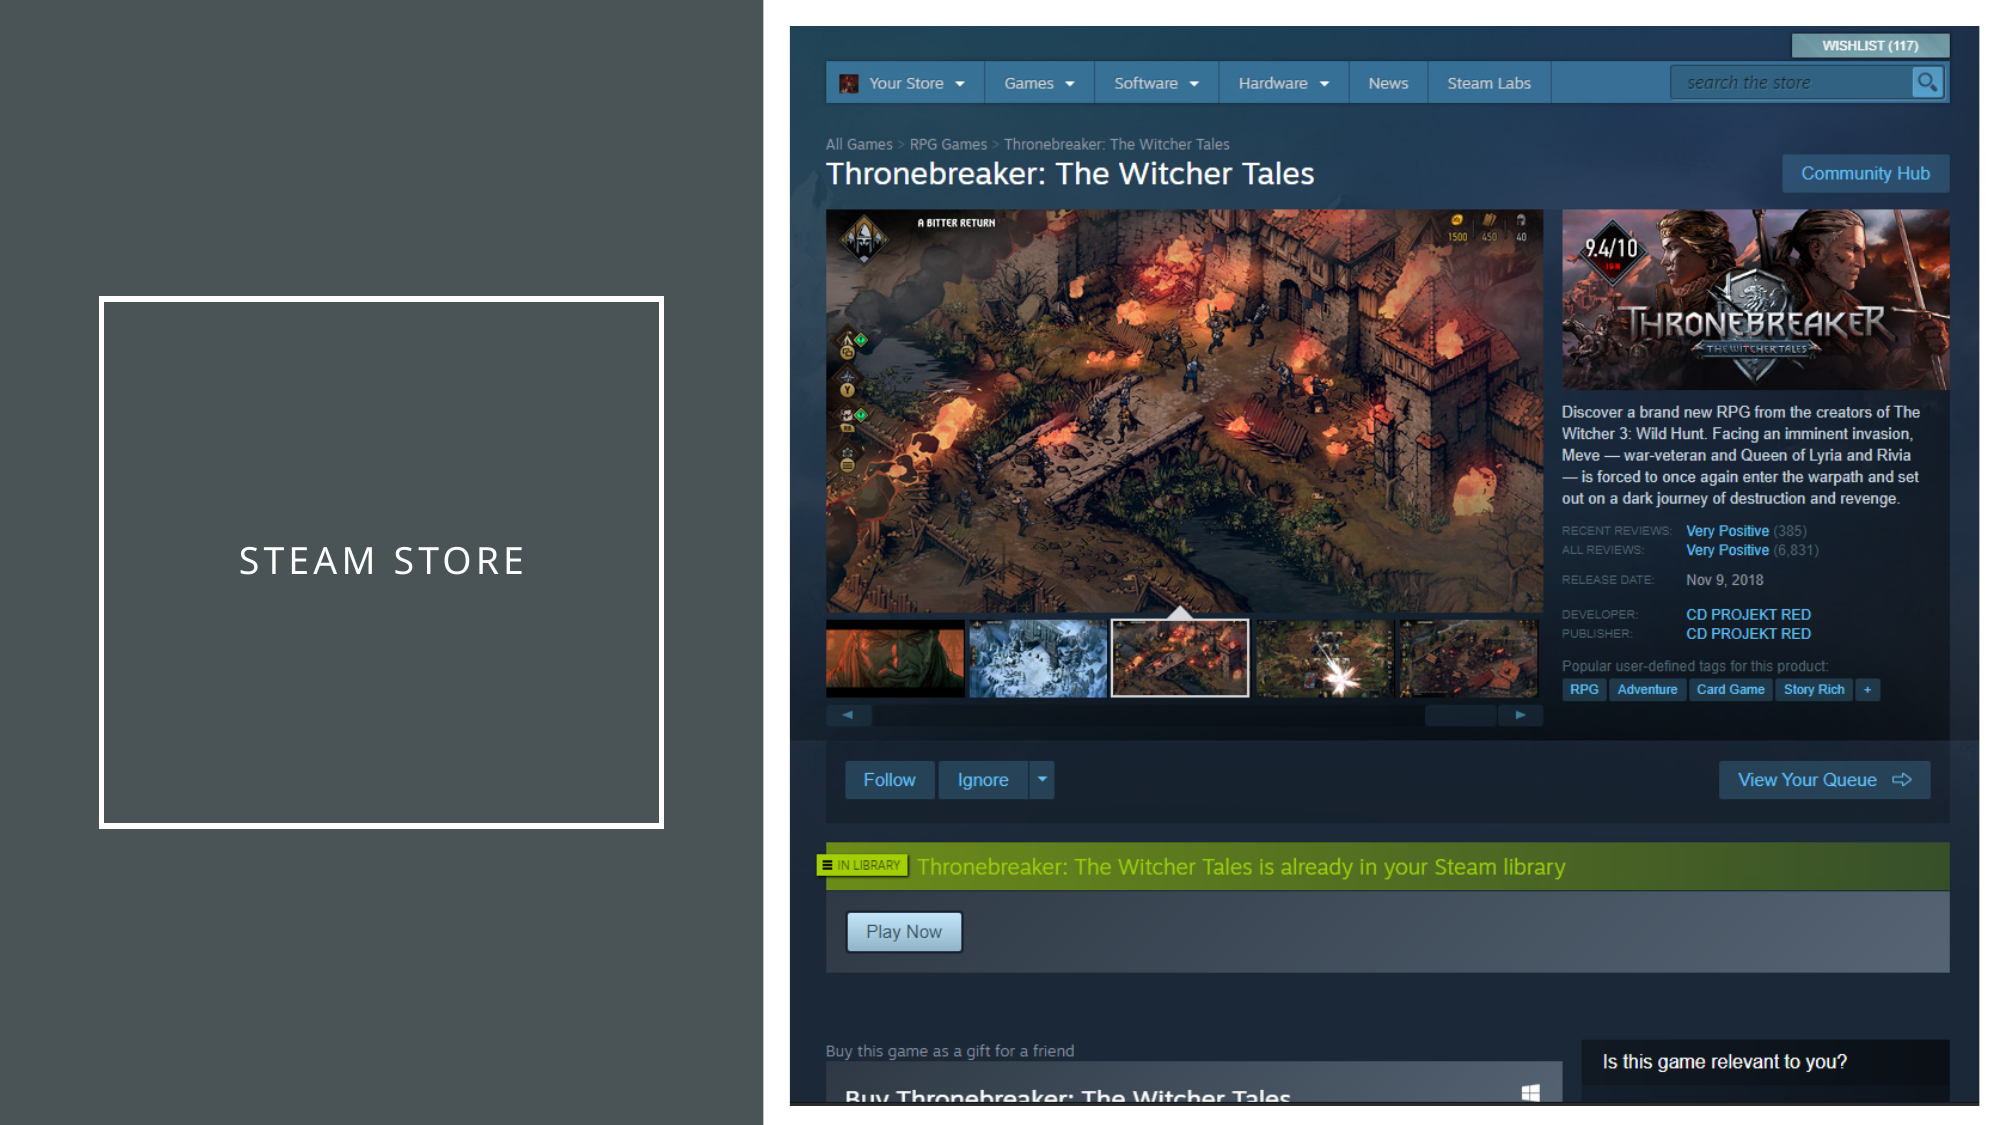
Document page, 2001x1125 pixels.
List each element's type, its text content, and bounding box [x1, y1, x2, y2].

text_box [0, 0, 764, 1125]
title Steam Store [99, 296, 664, 829]
text_box [764, 0, 2000, 1125]
picture [789, 26, 1980, 1106]
